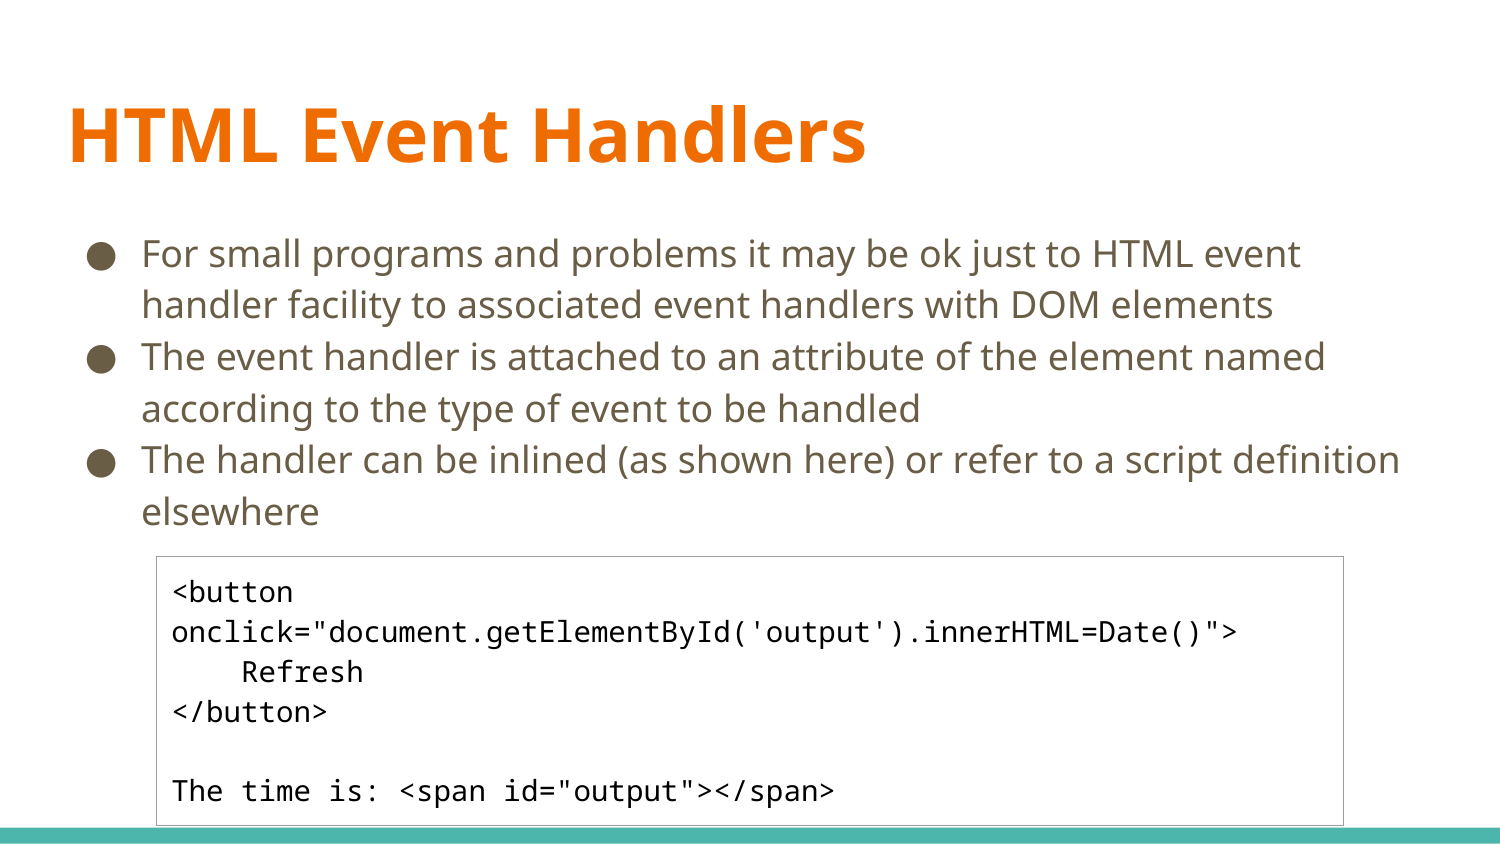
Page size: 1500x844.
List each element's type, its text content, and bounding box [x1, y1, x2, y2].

list For small programs and problems it may be ok just to HTML event handler facility to associated event handlers with DOM elements The event handler is attached to an attribute of the element named according to the type of event to be handled The handler can be inlined (as shown here) or refer to a script definition elsewhere [51, 207, 1449, 750]
title HTML Event Handlers [51, 72, 1449, 189]
table_header <button onclick="document.getElementById('output').innerHTML=Date()"> Refresh </button> The time is: <span id="output"></span> [157, 557, 1343, 825]
